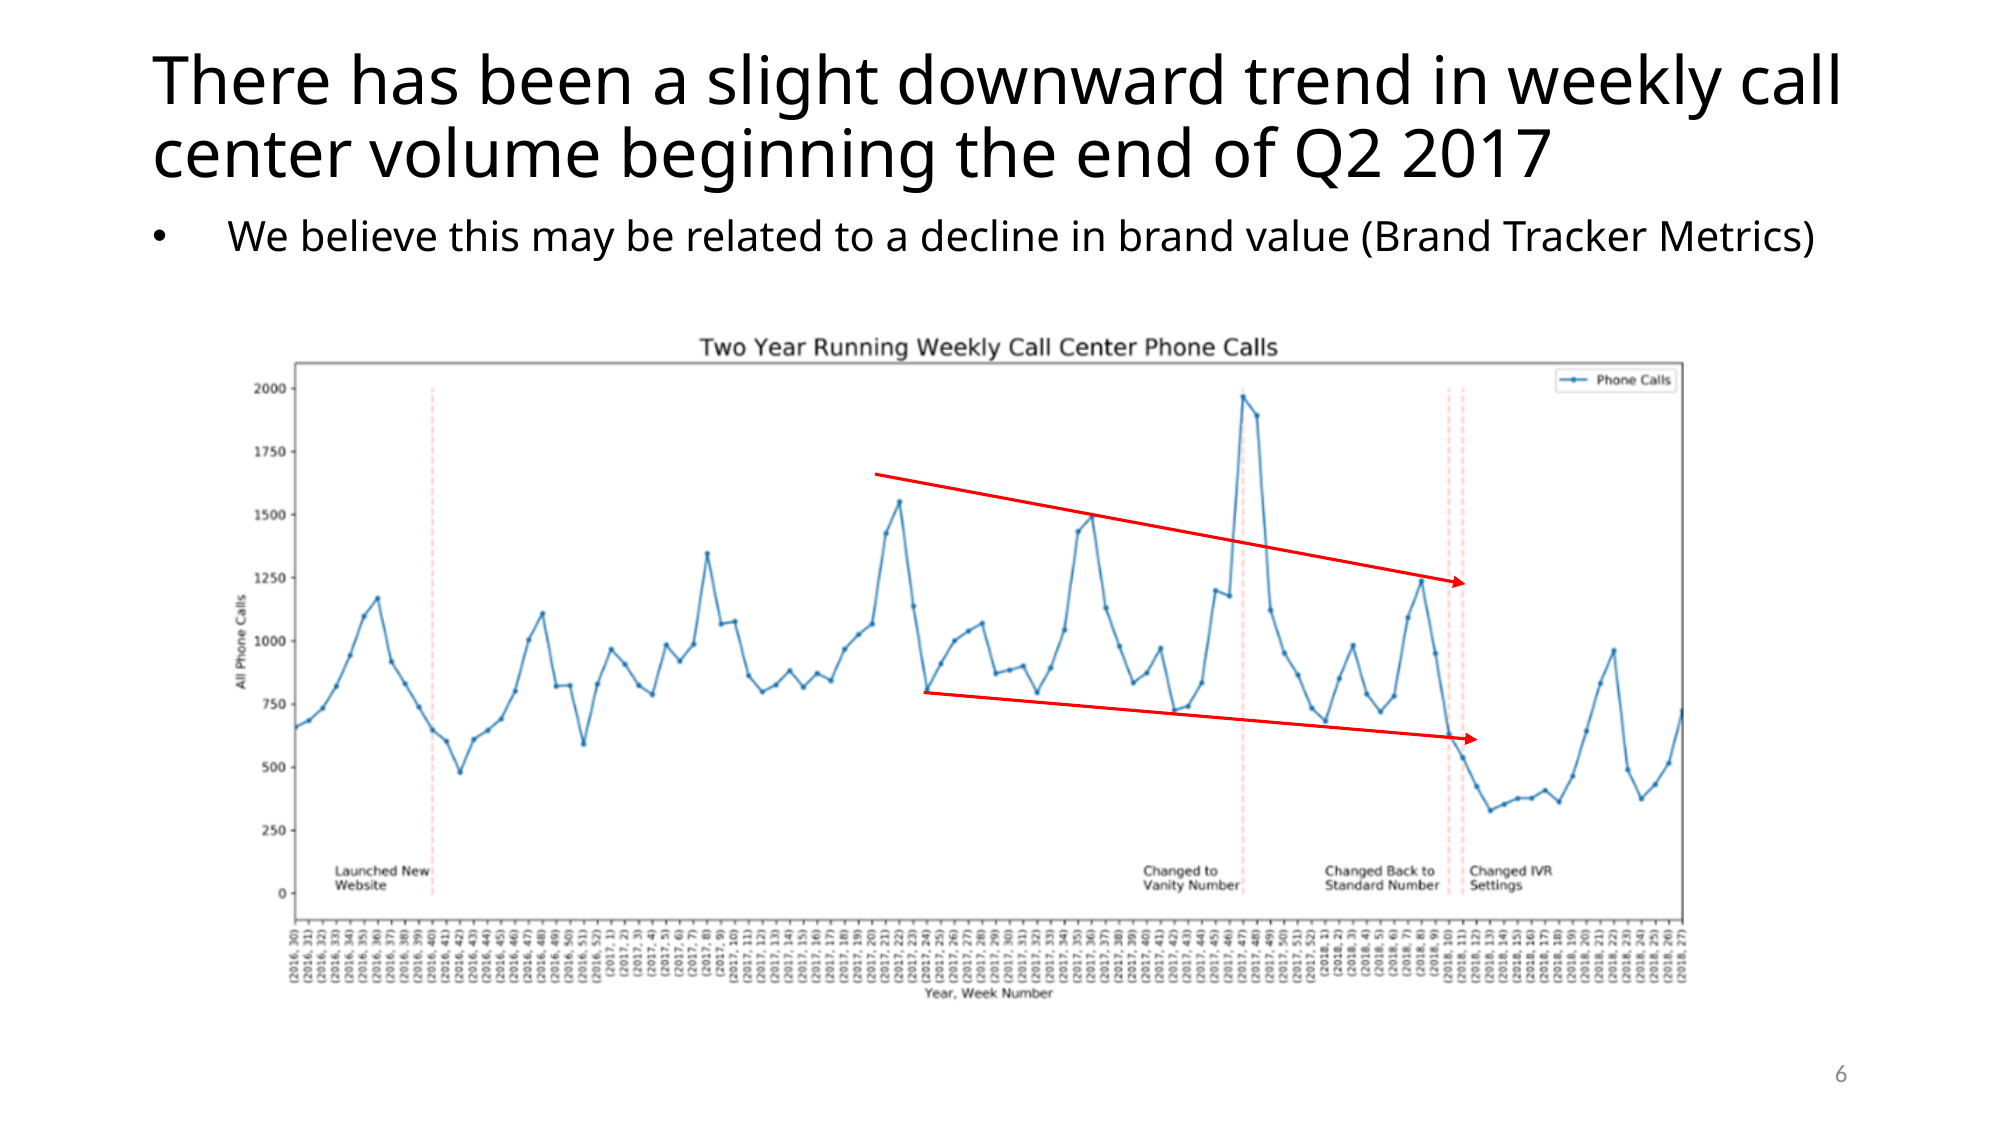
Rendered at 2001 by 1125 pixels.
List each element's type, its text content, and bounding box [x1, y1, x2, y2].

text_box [923, 692, 1478, 740]
title There has been a slight downward trend in weekly call center volume beginning the end of Q2 2017 [137, 26, 1863, 184]
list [224, 329, 1691, 1005]
text_box We believe this may be related to a decline in brand value (Brand Tracker Metrics) [137, 184, 1863, 291]
slide_number 6 [1412, 1042, 1863, 1103]
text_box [874, 474, 1466, 584]
